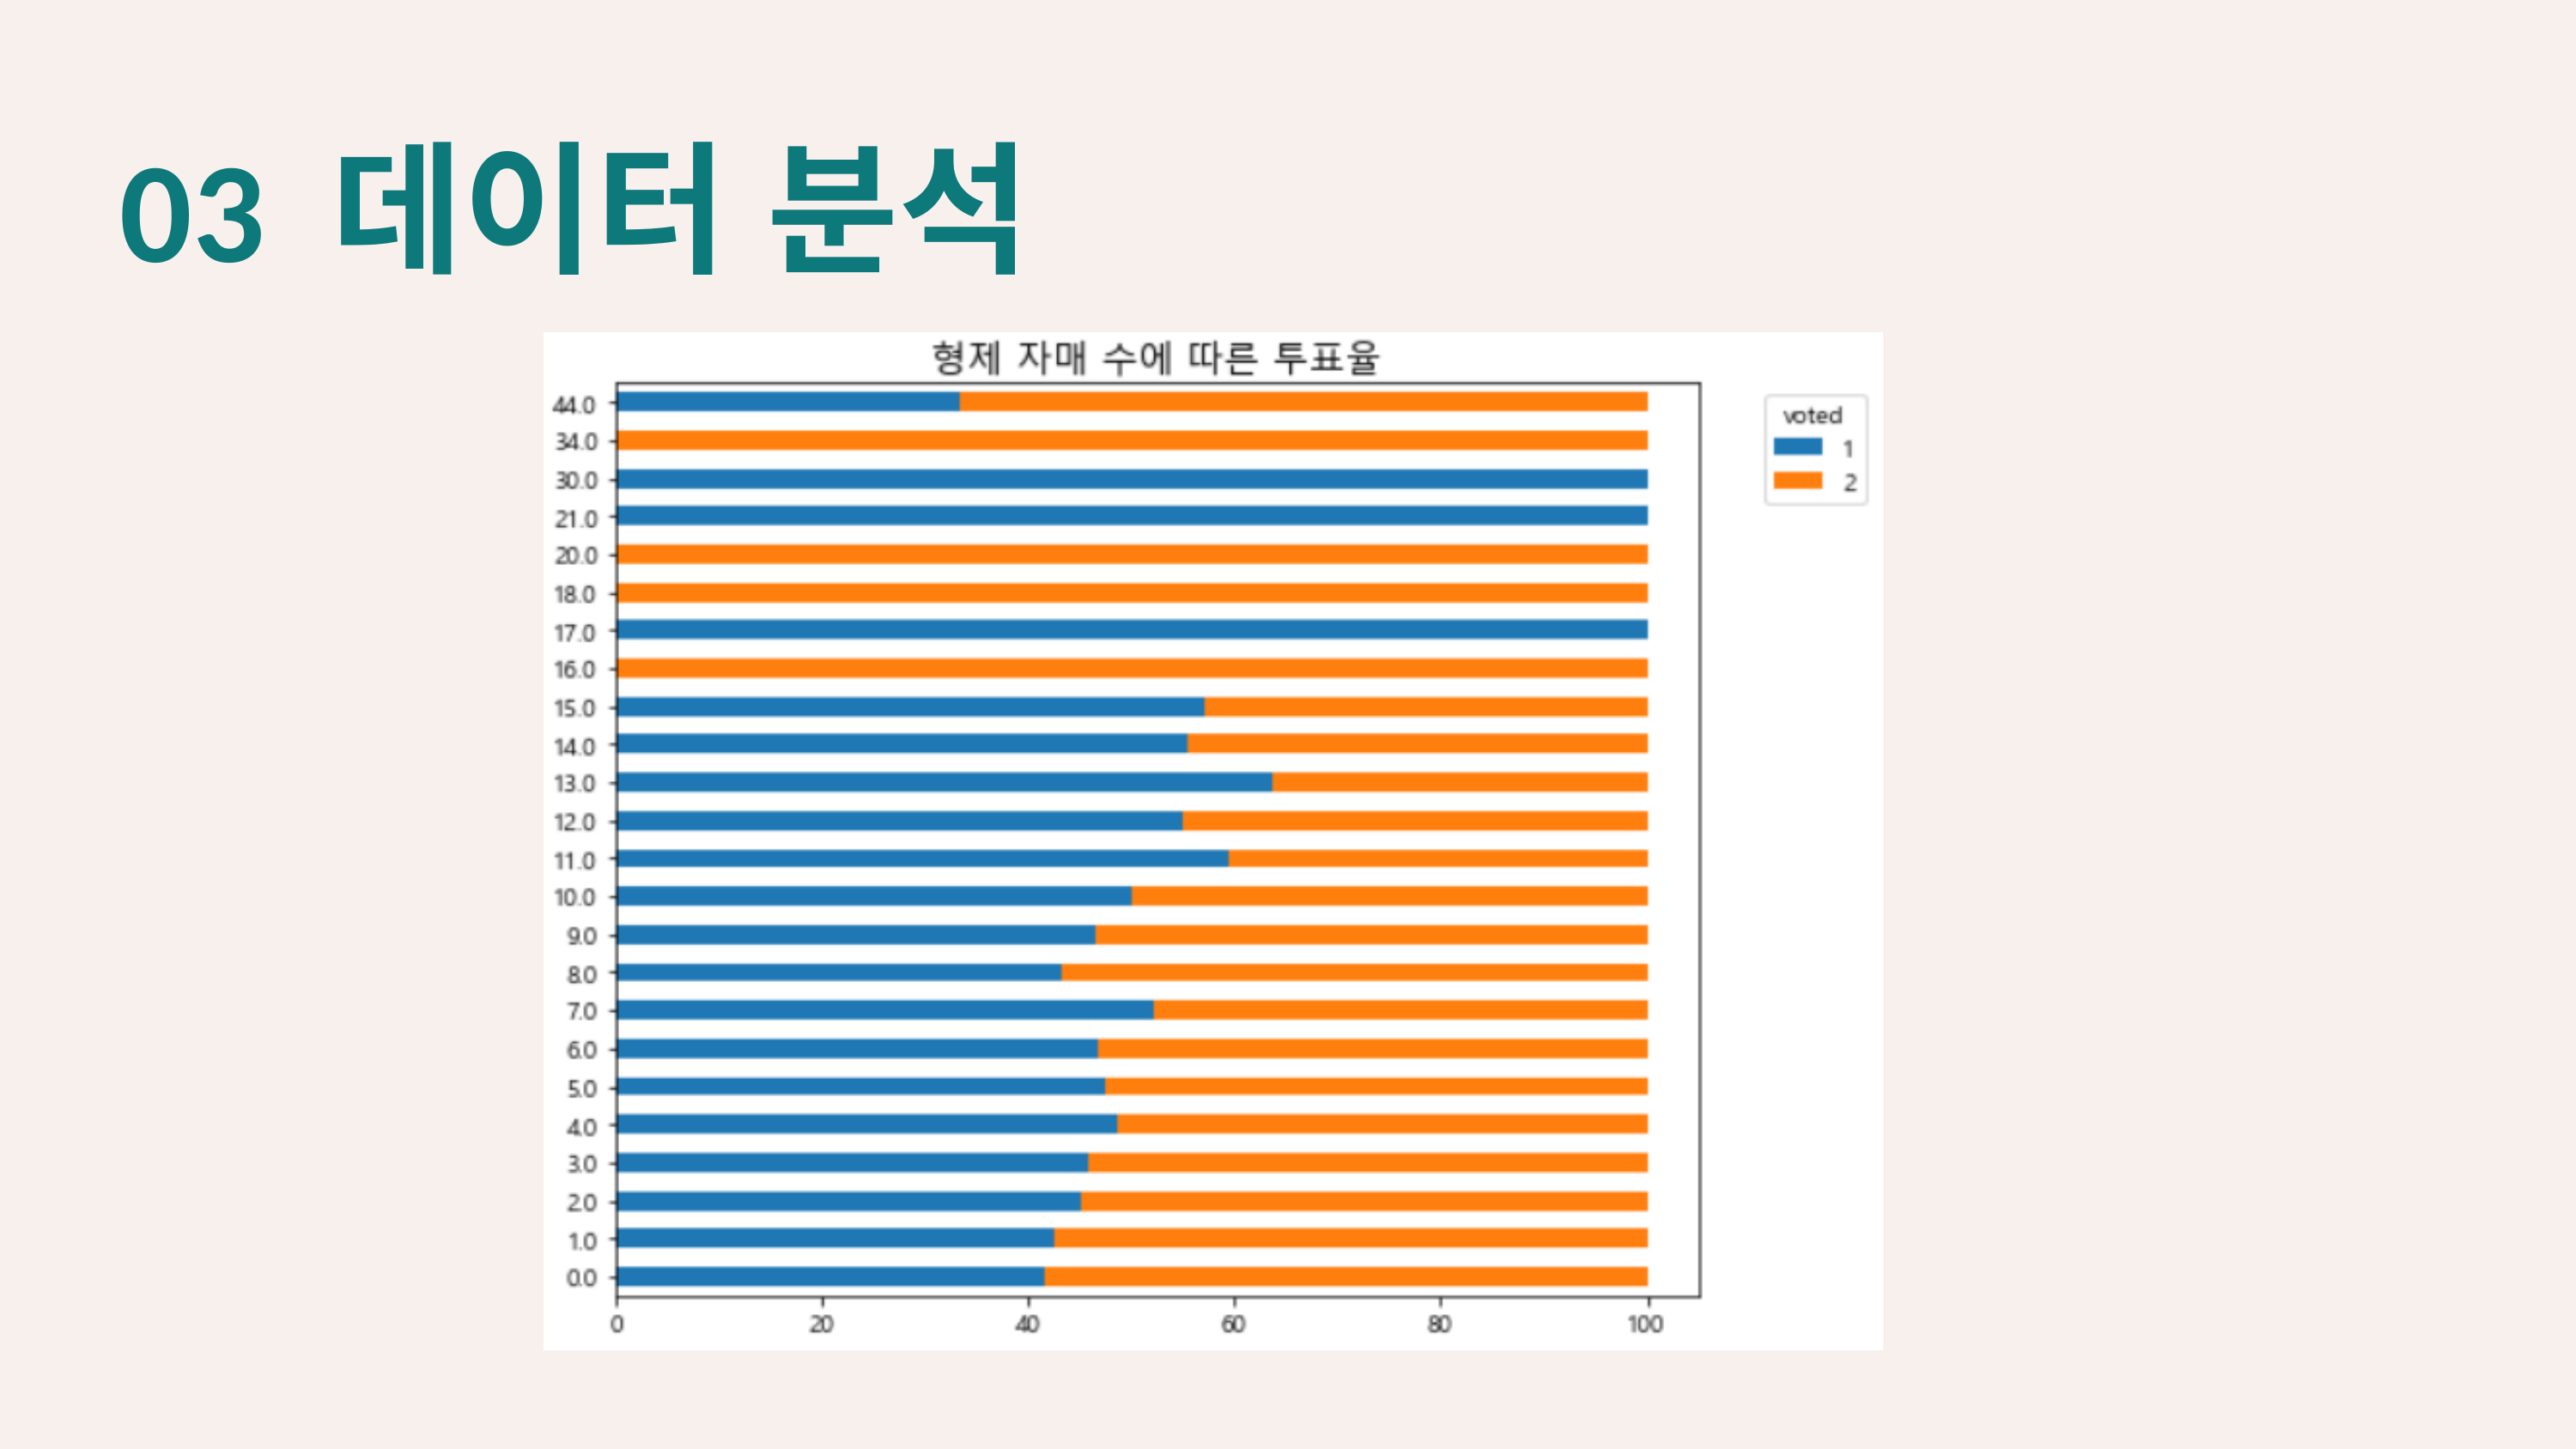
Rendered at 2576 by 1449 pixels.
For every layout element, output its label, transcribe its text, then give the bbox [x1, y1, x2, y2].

text_box 03 데이터 분석 [107, 112, 1953, 297]
picture [543, 332, 1884, 1351]
